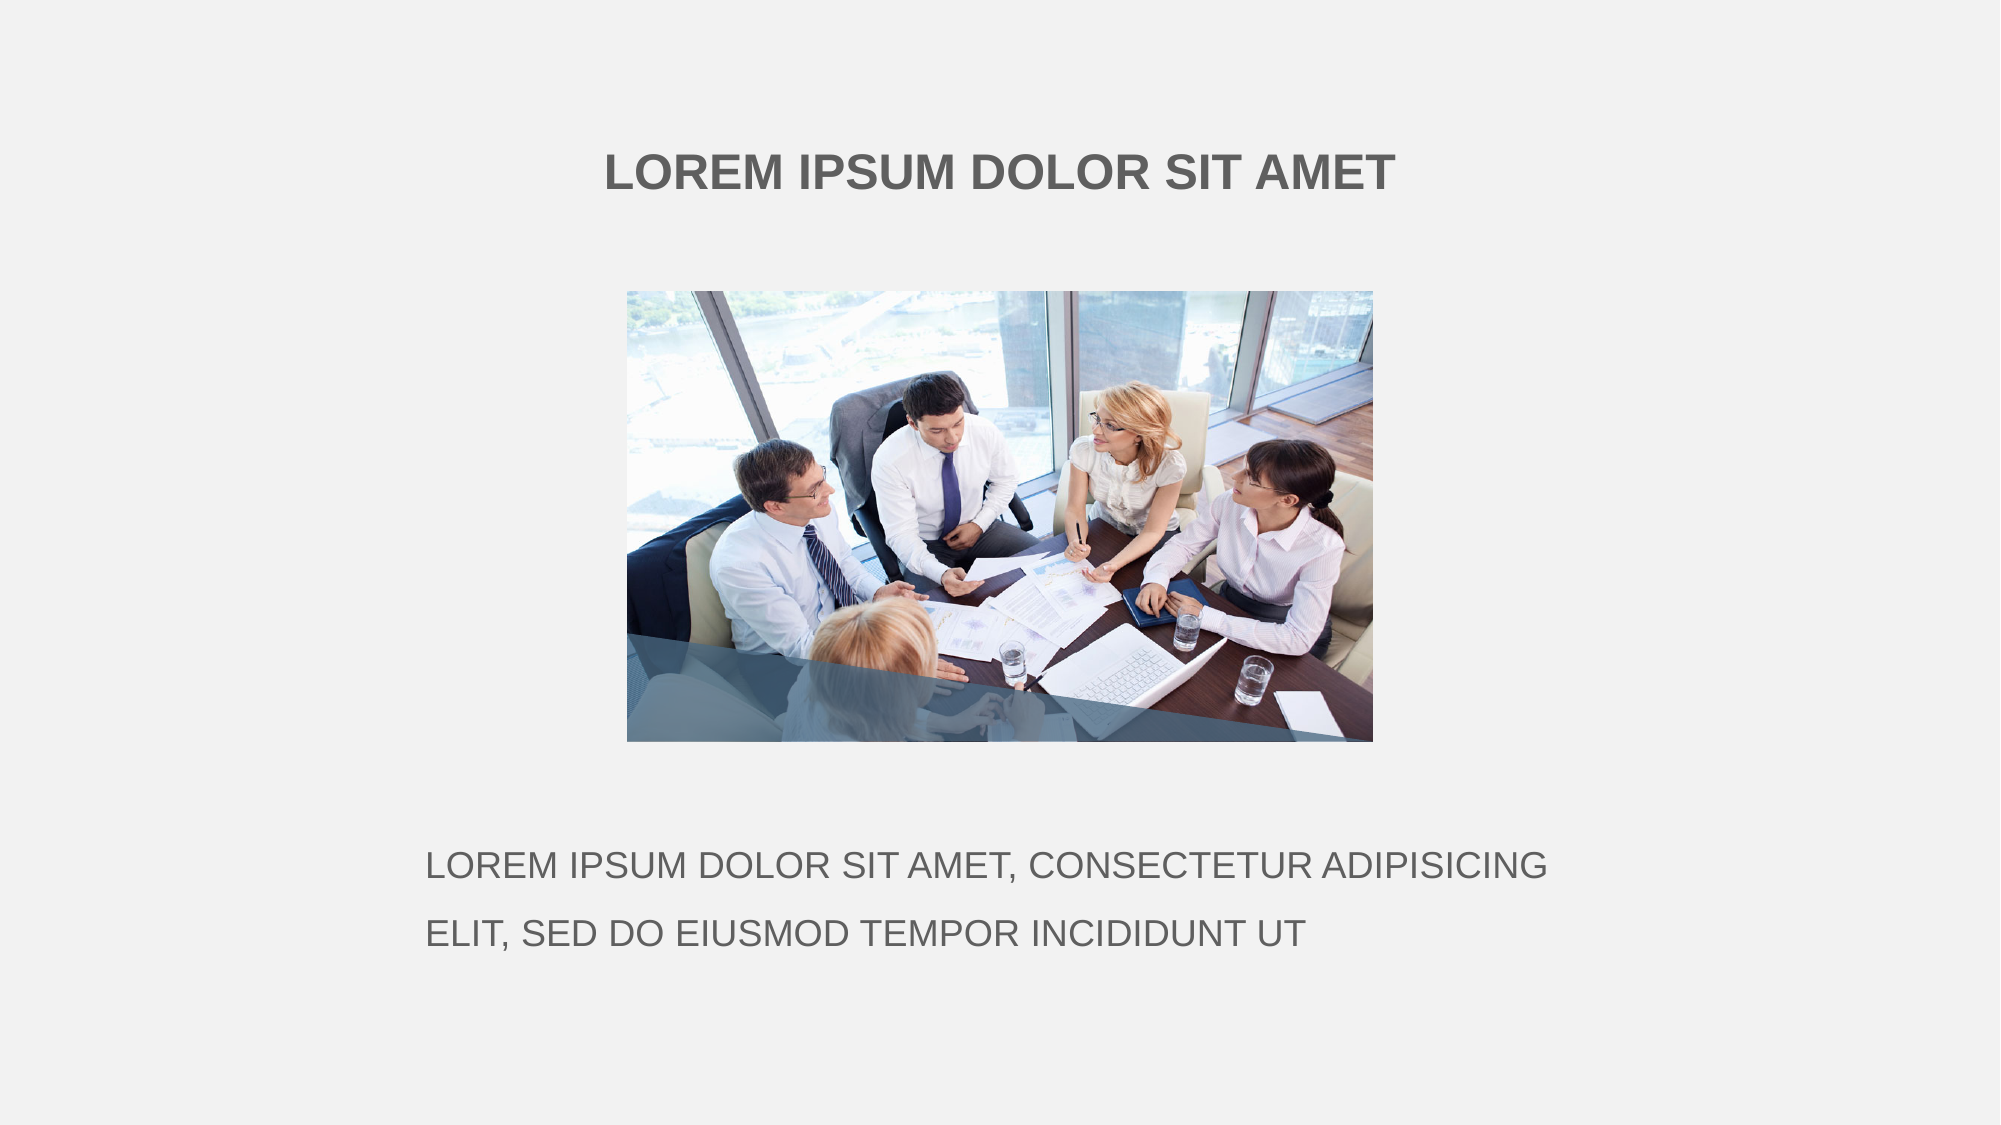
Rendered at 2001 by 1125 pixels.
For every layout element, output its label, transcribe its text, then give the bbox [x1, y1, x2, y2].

text_box LOREM IPSUM DOLOR SIT AMET, CONSECTETUR ADIPISICING ELIT, SED DO EIUSMOD TEMPOR INCIDIDUNT UT [410, 811, 1590, 962]
text_box LOREM IPSUM DOLOR SIT AMET [217, 132, 1783, 207]
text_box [627, 291, 1373, 742]
